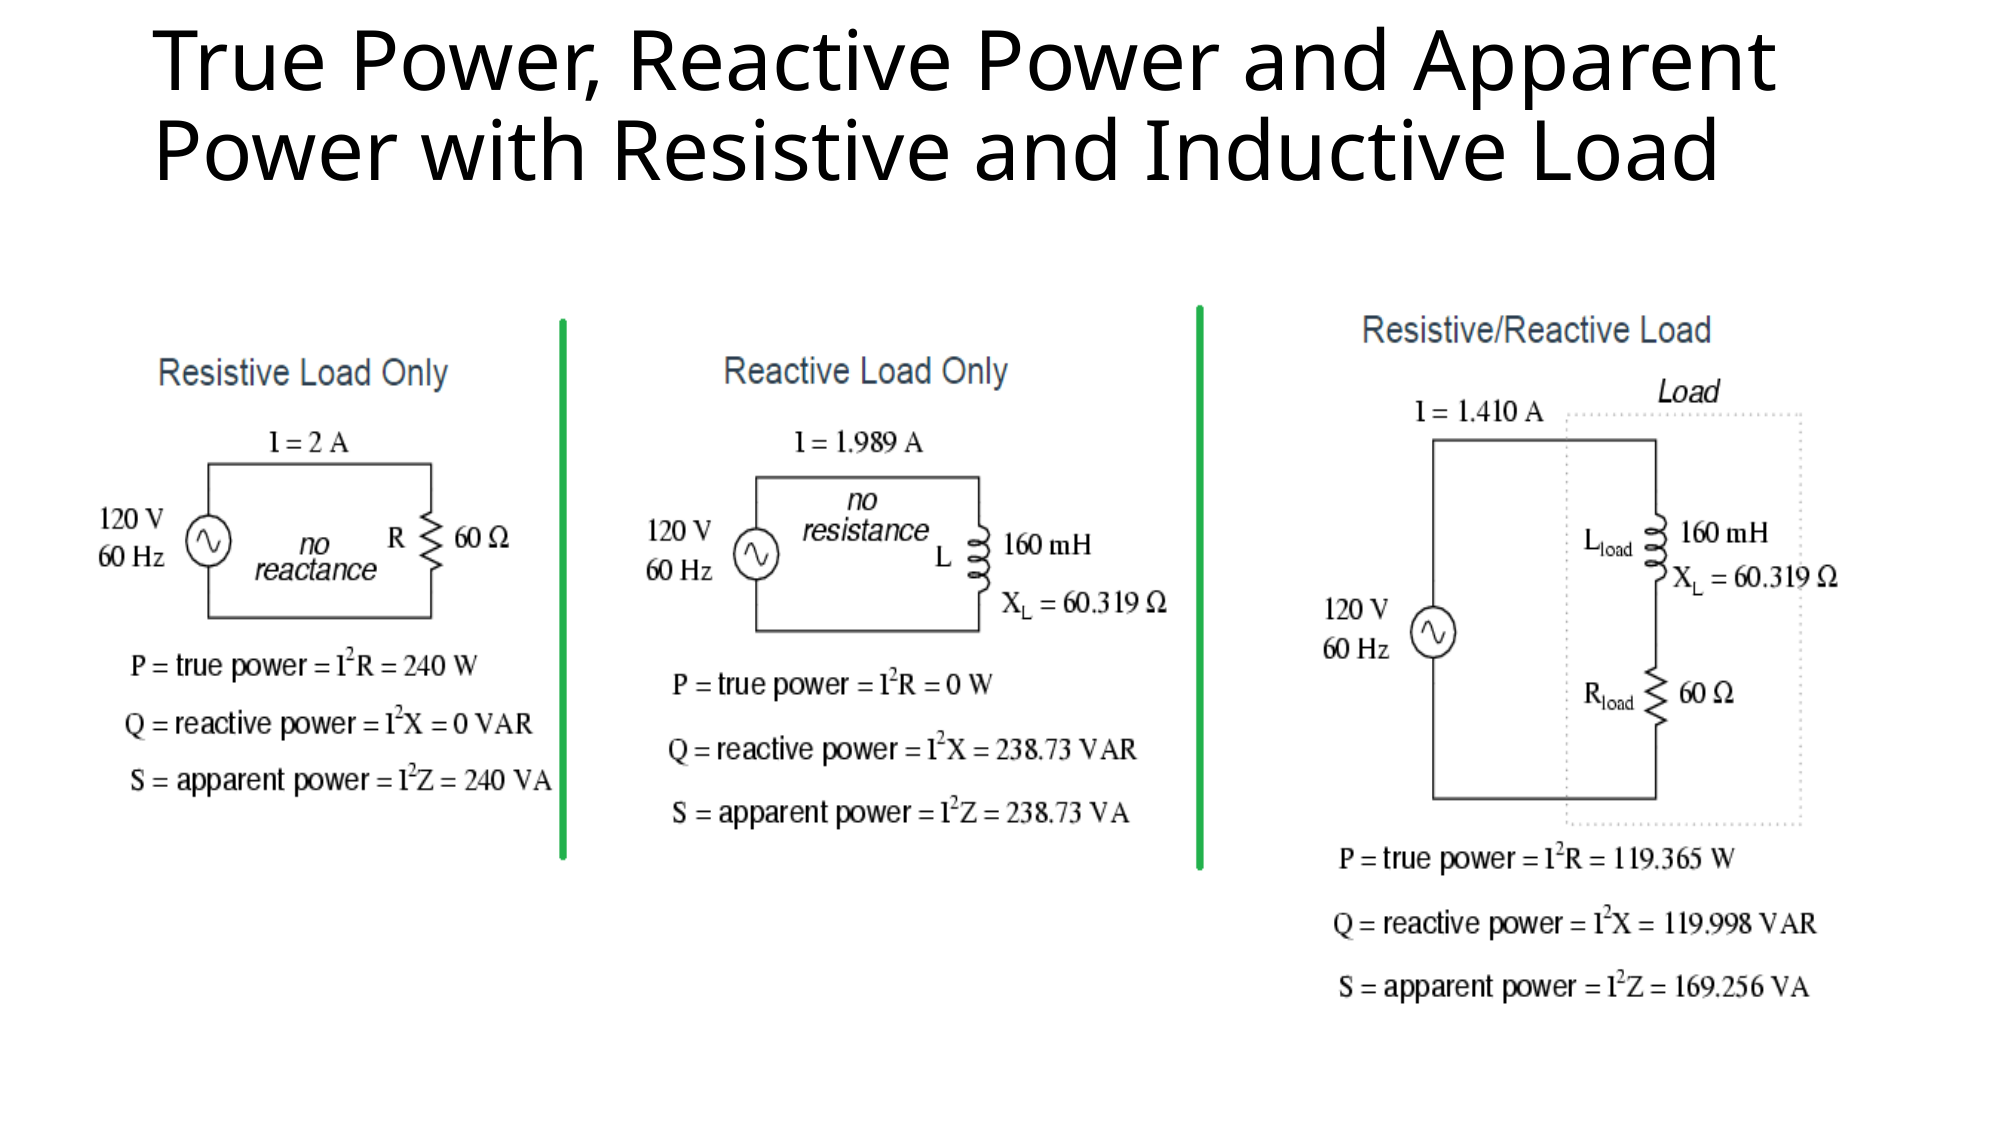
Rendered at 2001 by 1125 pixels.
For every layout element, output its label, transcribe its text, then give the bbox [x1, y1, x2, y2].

title True Power, Reactive Power and Apparent Power with Resistive and Inductive Load [137, 0, 1863, 218]
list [86, 297, 1863, 1026]
